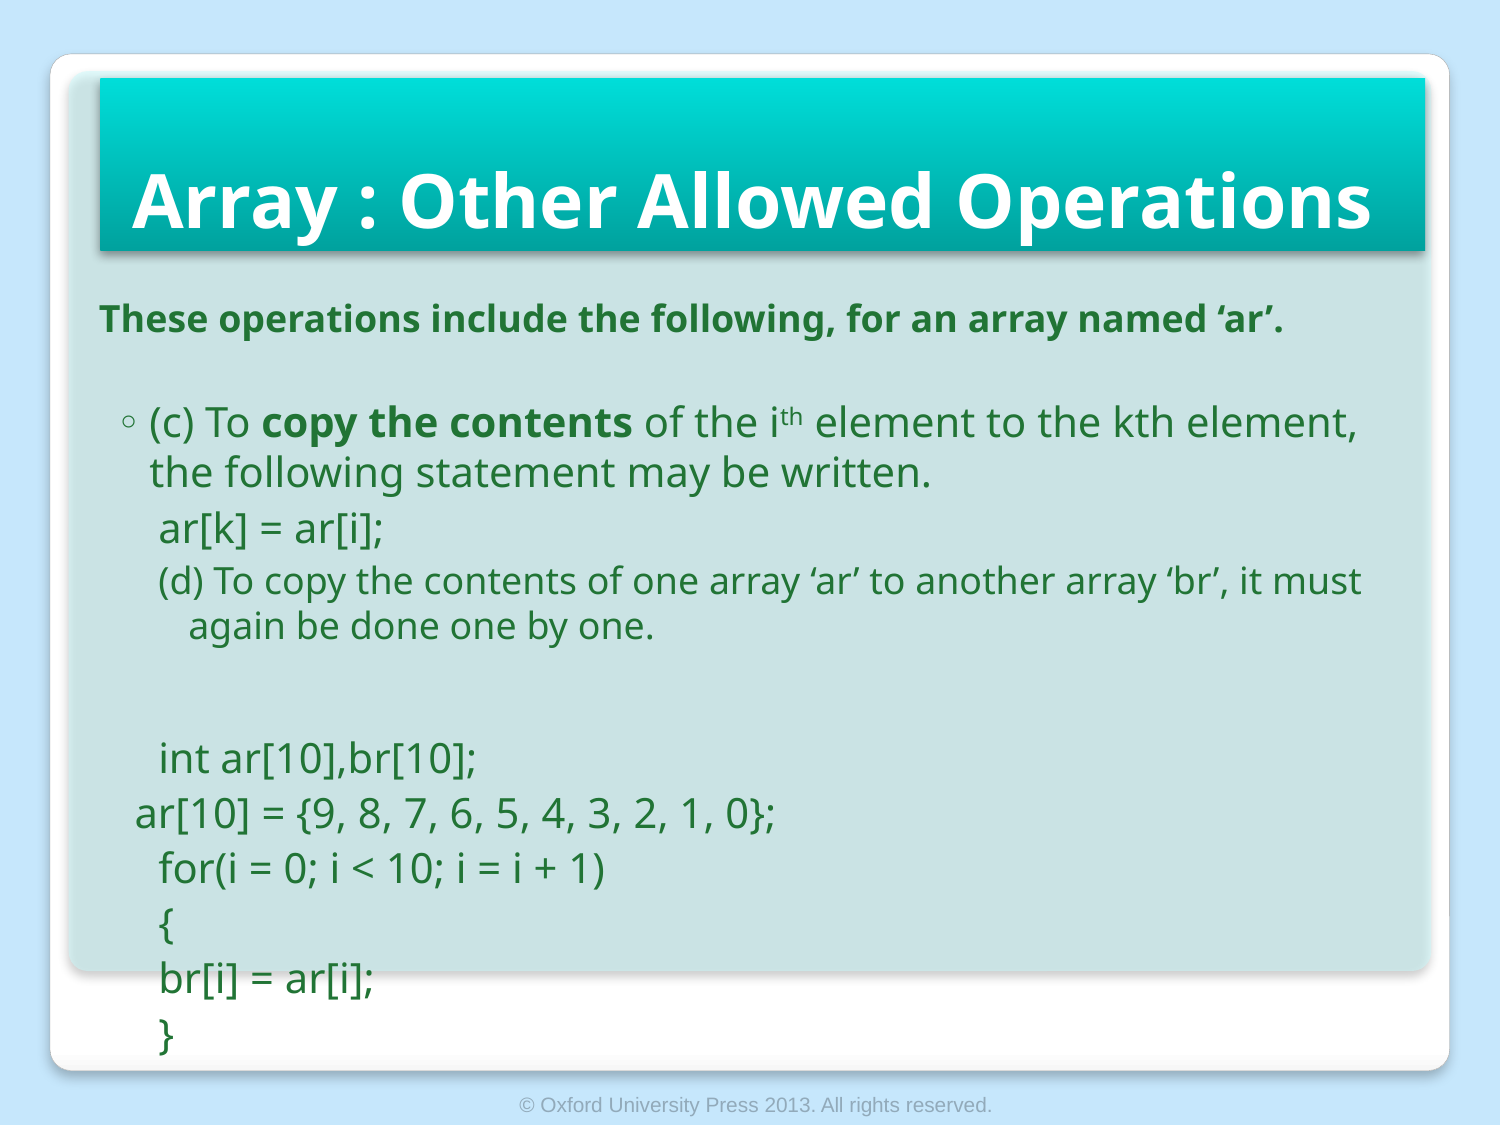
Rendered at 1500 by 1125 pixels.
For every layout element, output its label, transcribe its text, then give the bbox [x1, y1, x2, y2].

text_box Array : Other Allowed Operations [100, 78, 1426, 251]
list (c) To copy the contents of the ith element to the kth element, the following statement may be written. ar[k] = ar[i]; (d) To copy the contents of one array ‘ar’ to another array ‘br’, it must again be done one by one. int ar[10],br[10]; ar[10] = {9, 8, 7, 6, 5, 4, 3, 2, 1, 0}; for(i = 0; i < 10; i = i + 1) { br[i] = ar[i]; } [29, 380, 1430, 1102]
footer © Oxford University Press 2013. All rights reserved. [53, 1064, 1459, 1125]
list These operations include the following, for an array named ‘ar’. [74, 279, 1407, 380]
